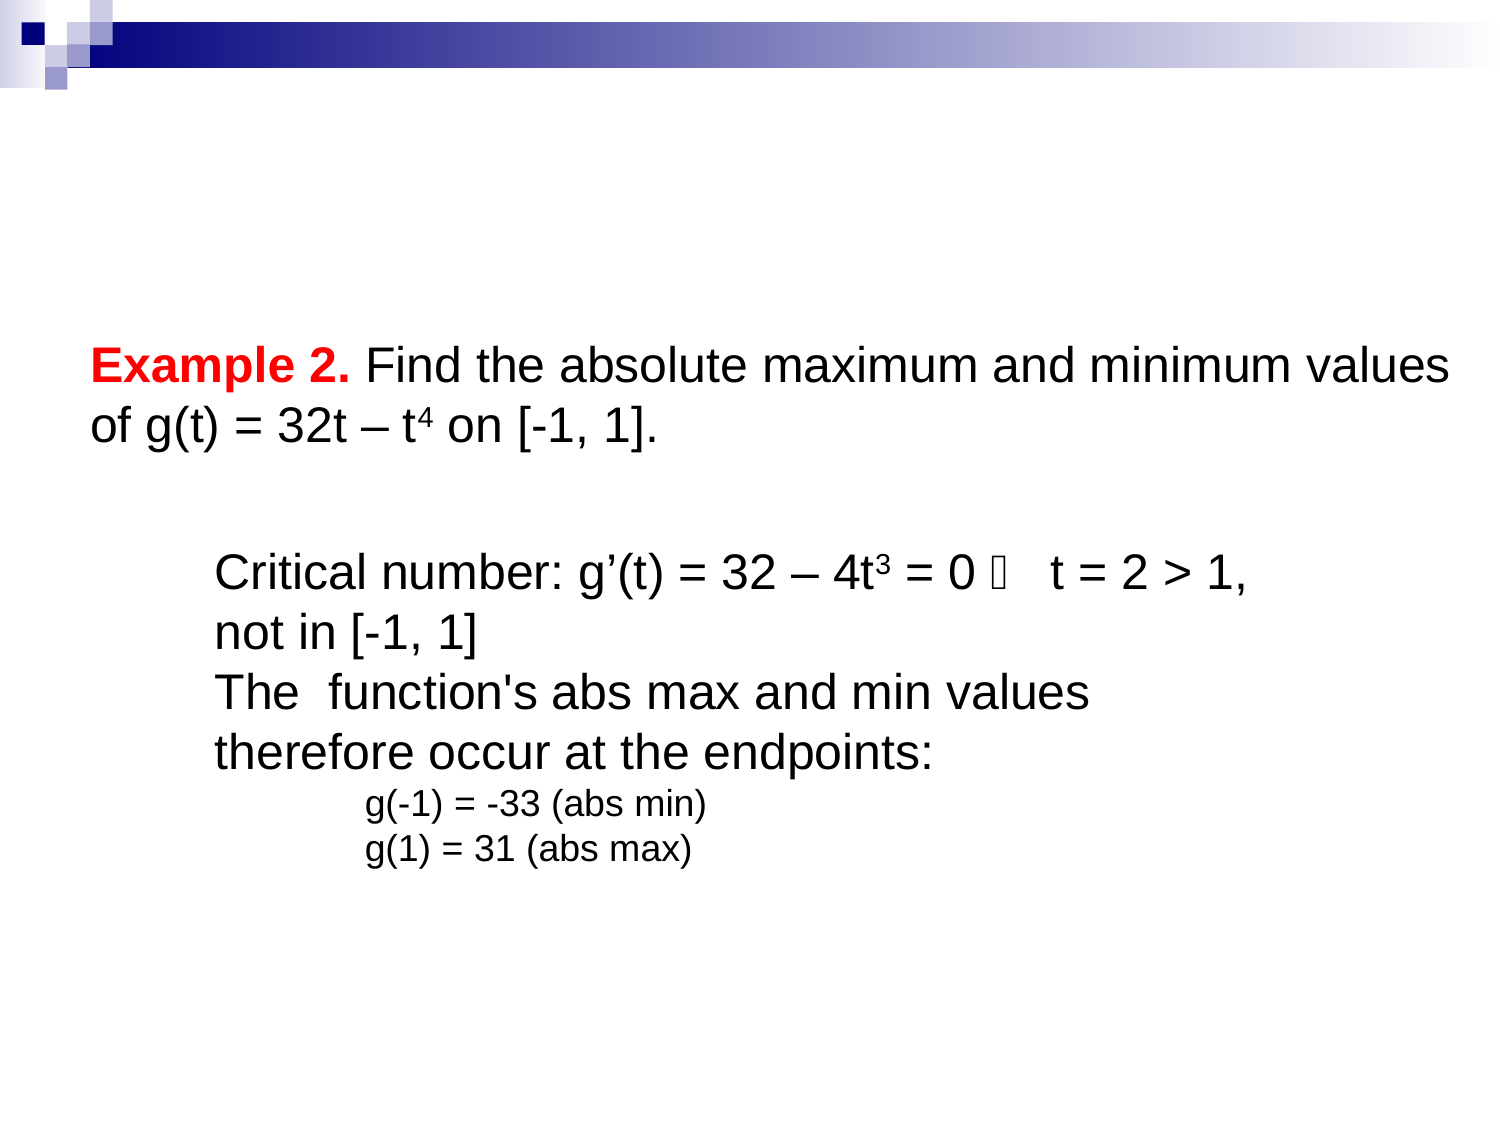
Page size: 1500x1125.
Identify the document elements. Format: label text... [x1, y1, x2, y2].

list Example 2. Find the absolute maximum and minimum values of g(t) = 32t – t4 on [-1, 1]. [75, 324, 1500, 513]
text_box Critical number: g’(t) = 32 – 4t3 = 0  t = 2 > 1, not in [-1, 1] The function's abs max and min values therefore occur at the endpoints: g(-1) = -33 (abs min) g(1) = 31 (abs max) [200, 531, 1300, 877]
